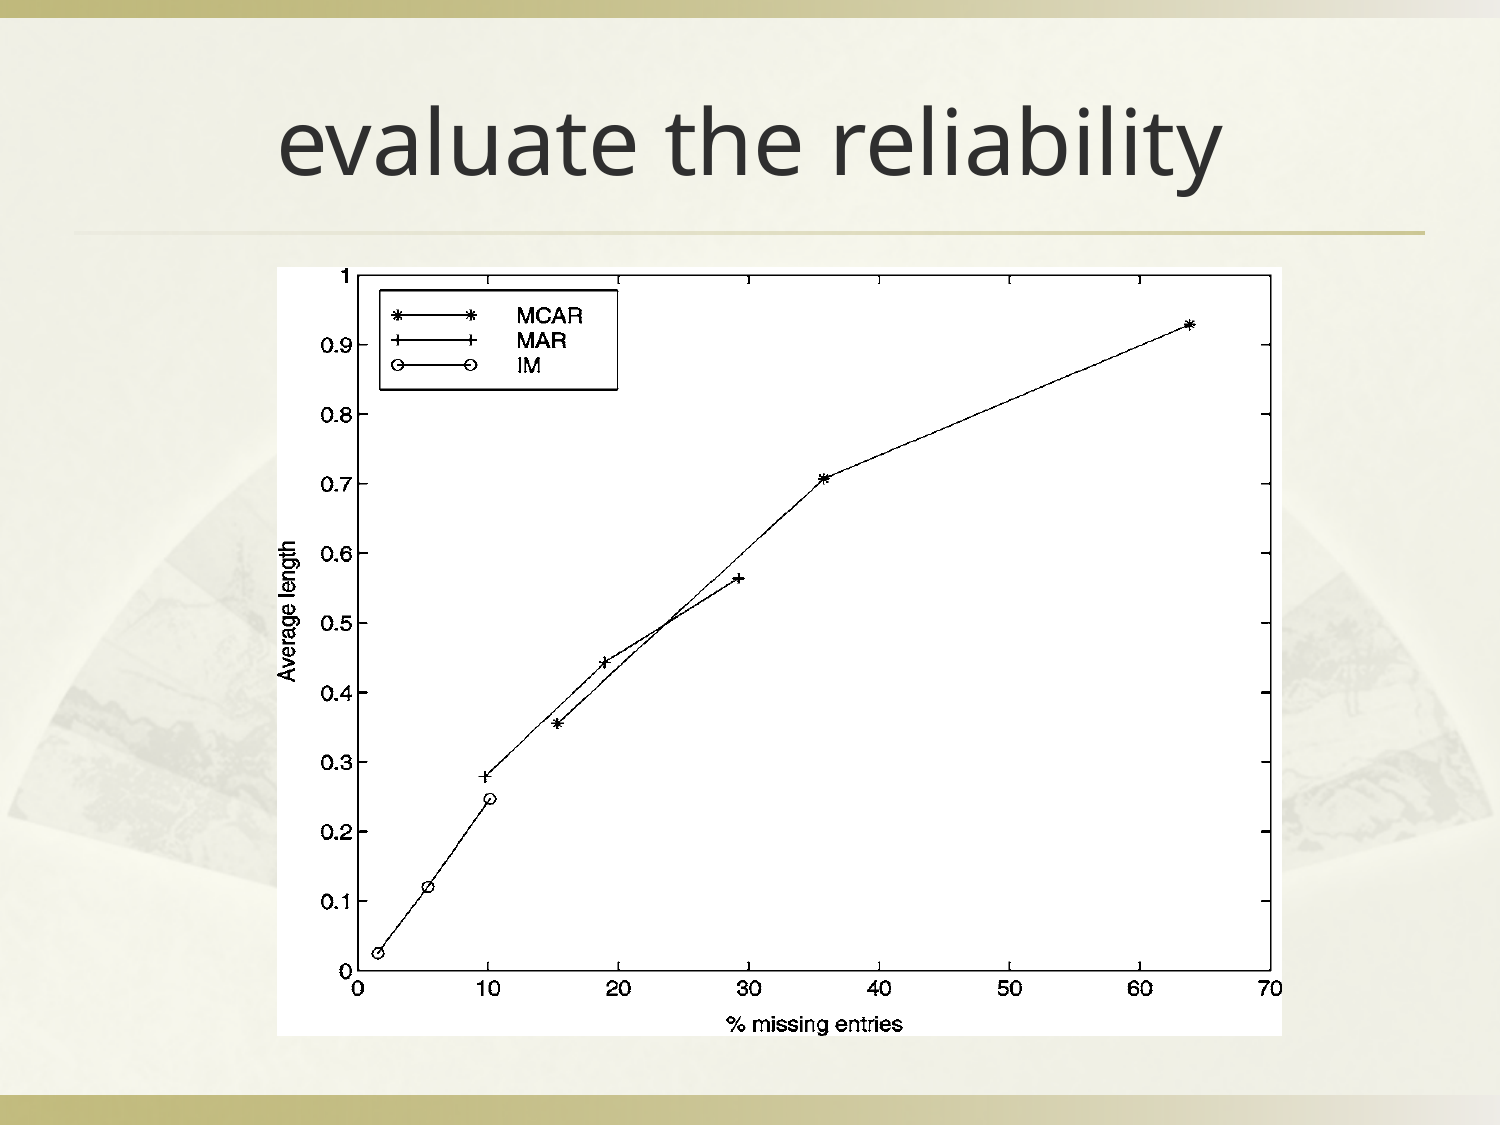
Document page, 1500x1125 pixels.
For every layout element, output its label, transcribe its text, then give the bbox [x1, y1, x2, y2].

title evaluate the reliability [75, 45, 1425, 233]
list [276, 266, 1282, 1037]
